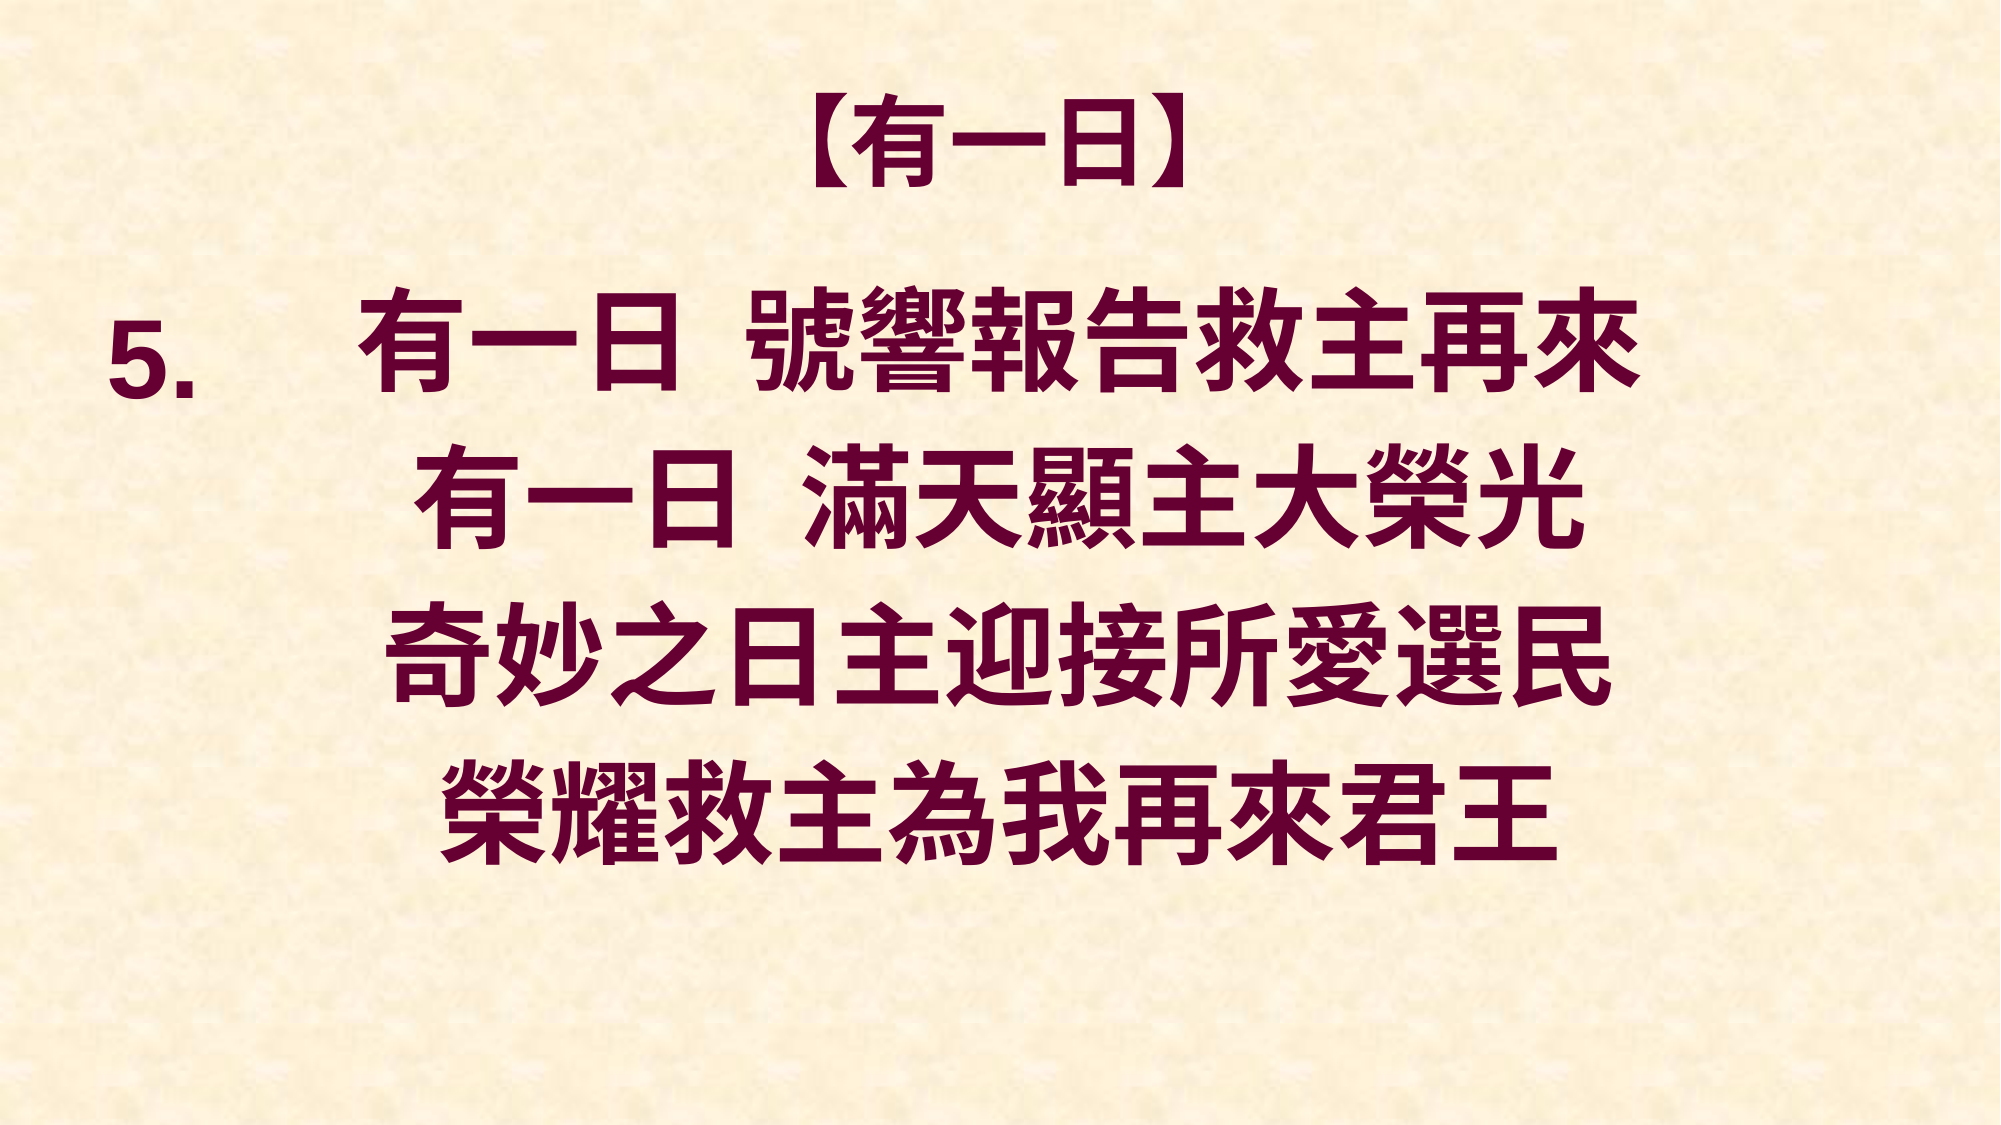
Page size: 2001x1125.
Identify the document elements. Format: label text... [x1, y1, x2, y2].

text_box 5. [66, 278, 240, 429]
list 有一日 號響報告救主再來 有一日 滿天顯主大榮光 奇妙之日主迎接所愛選民 榮耀救主為我再來君王 [99, 262, 1900, 1005]
picture [0, 0, 2001, 1125]
title 【有一日】 [99, 45, 1900, 233]
